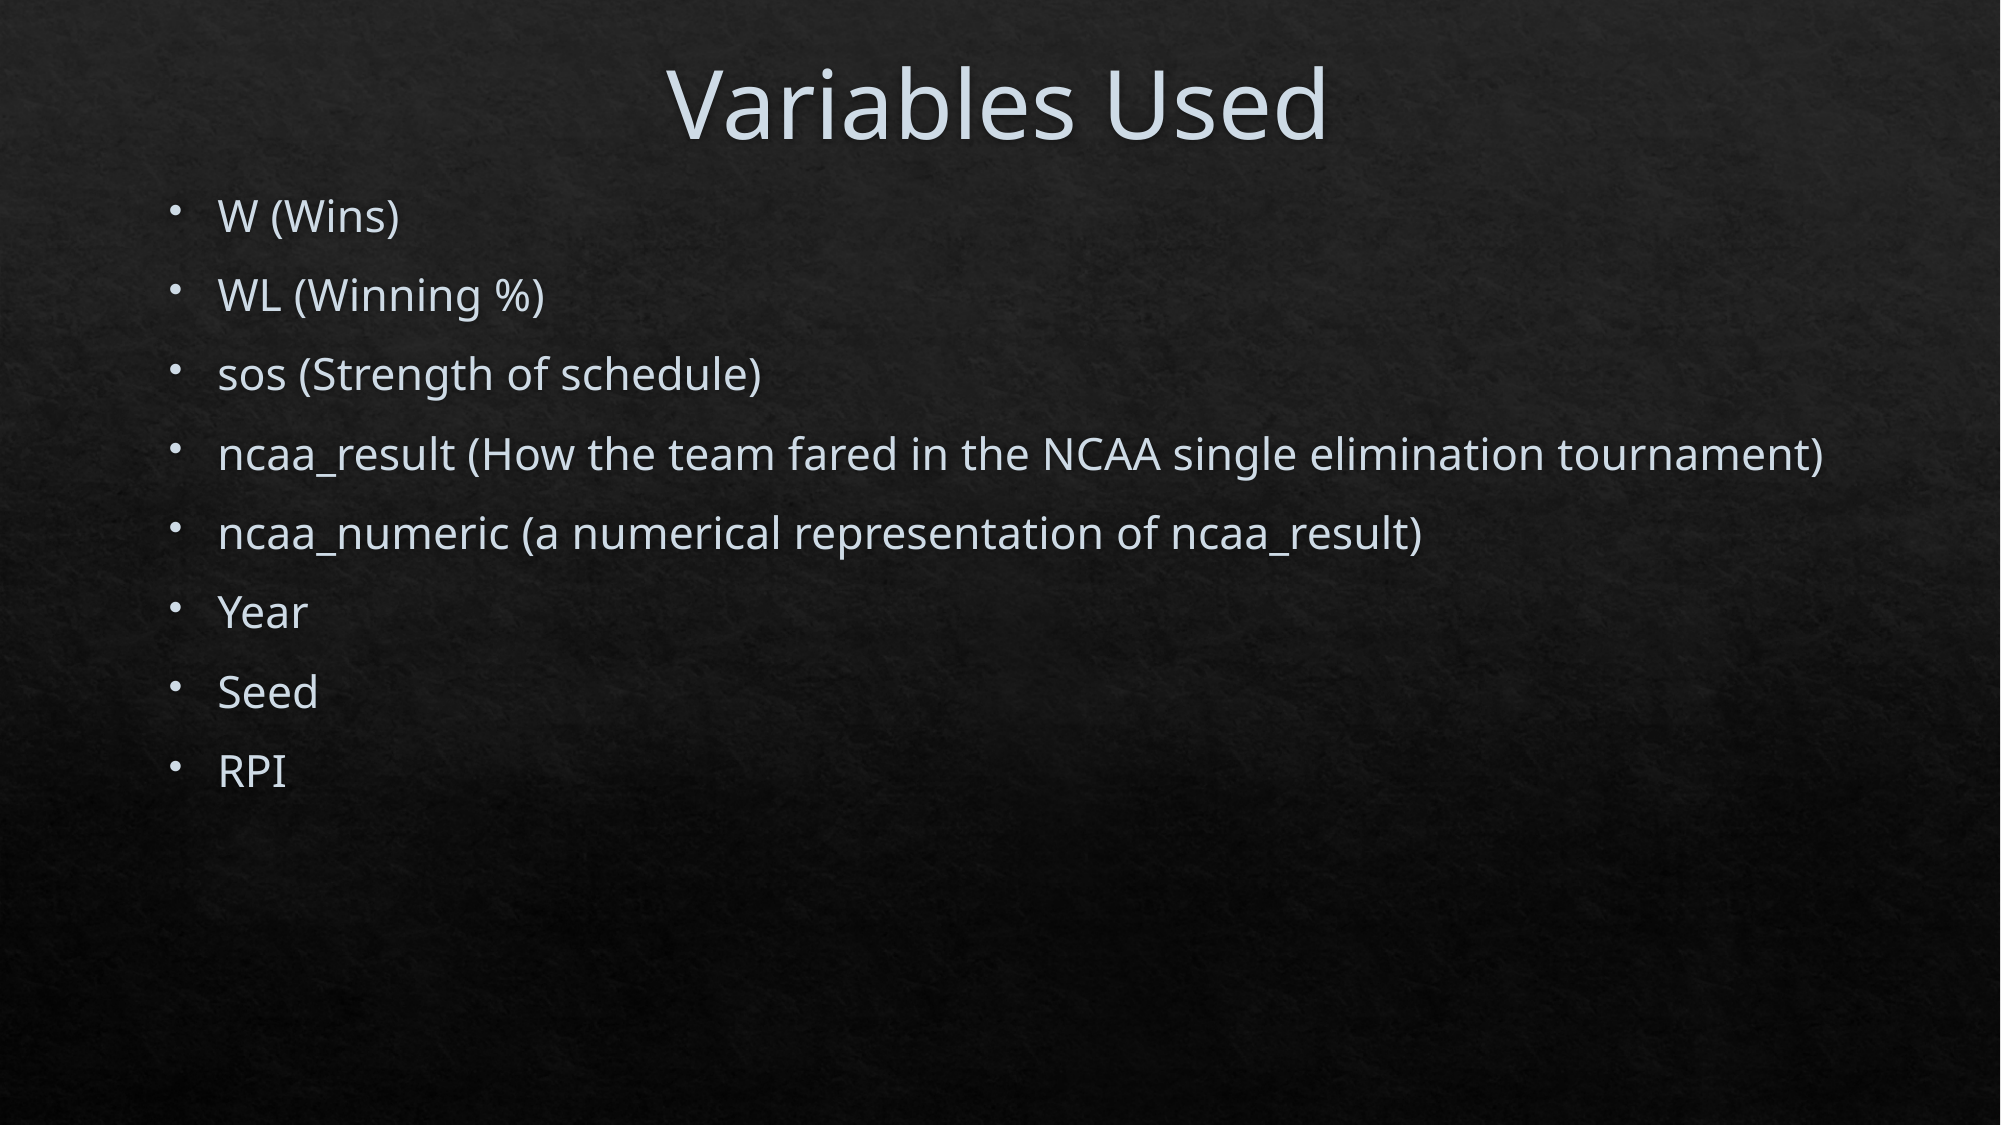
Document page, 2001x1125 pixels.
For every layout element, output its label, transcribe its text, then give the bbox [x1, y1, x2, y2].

title Variables Used [149, 5, 1849, 170]
list W (Wins) WL (Winning %) sos (Strength of schedule) ncaa_result (How the team fared in the NCAA single elimination tournament) ncaa_numeric (a numerical representation of ncaa_result) Year Seed RPI [149, 174, 1849, 865]
